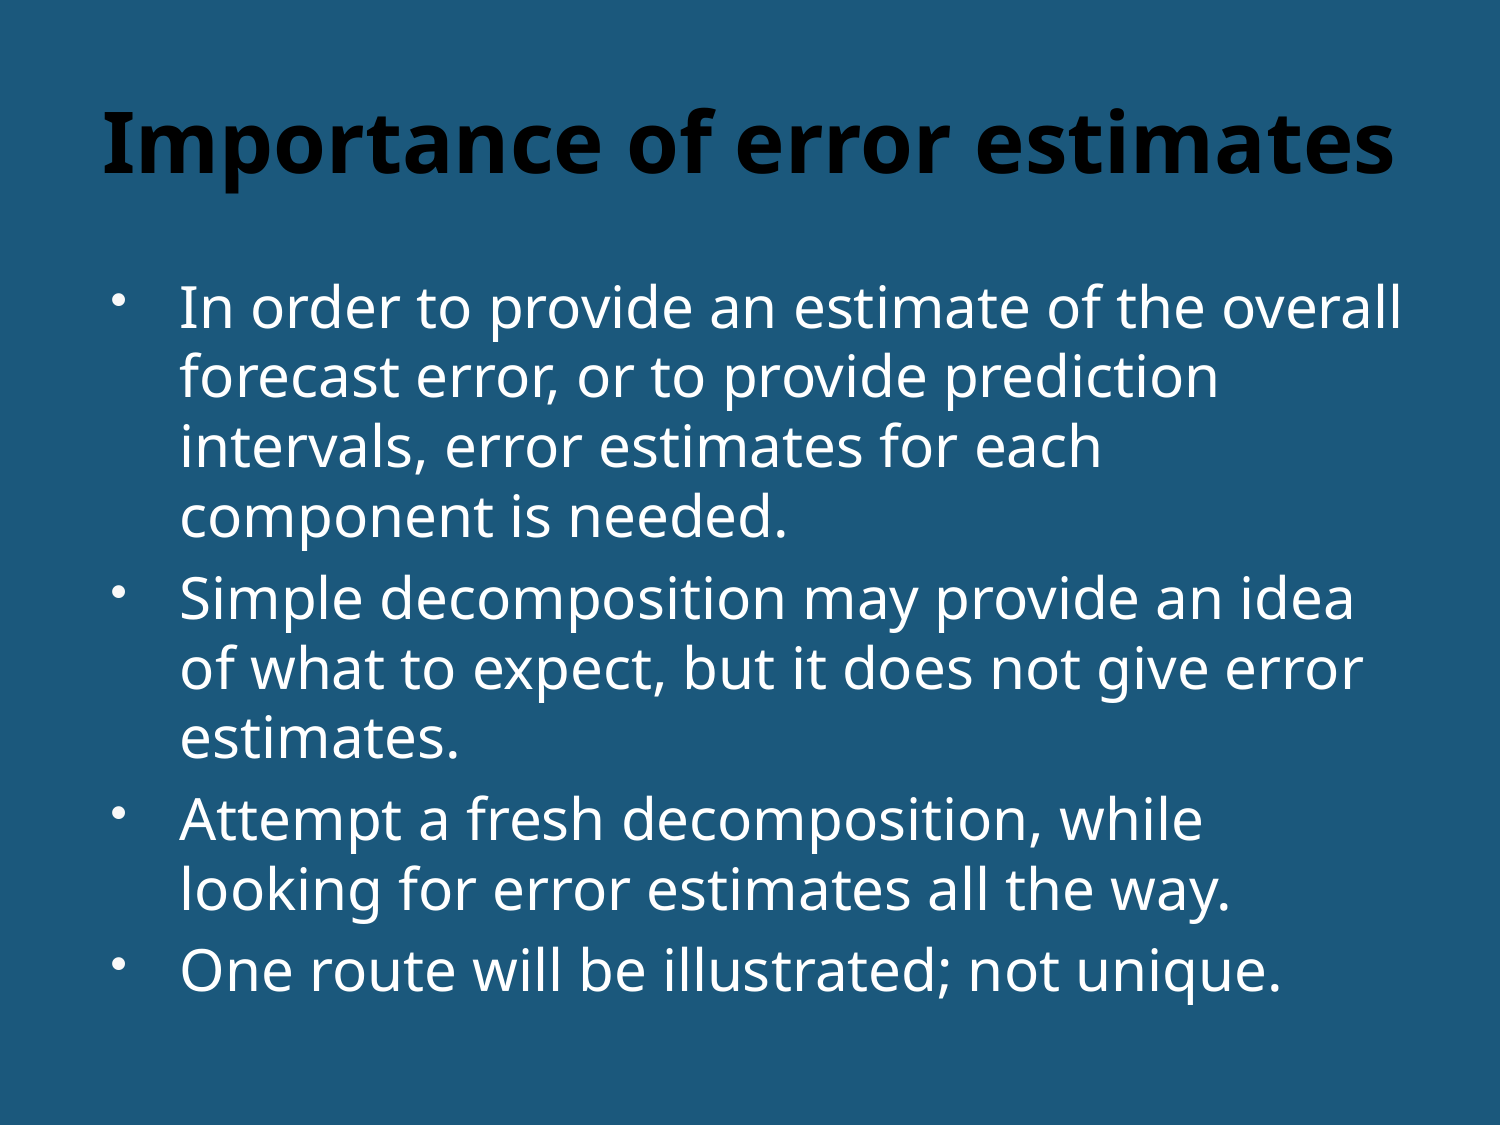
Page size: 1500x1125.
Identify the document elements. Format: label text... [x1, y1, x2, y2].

title Importance of error estimates [75, 45, 1425, 233]
list In order to provide an estimate of the overall forecast error, or to provide prediction intervals, error estimates for each component is needed. Simple decomposition may provide an idea of what to expect, but it does not give error estimates. Attempt a fresh decomposition, while looking for error estimates all the way. One route will be illustrated; not unique. [75, 262, 1425, 1035]
